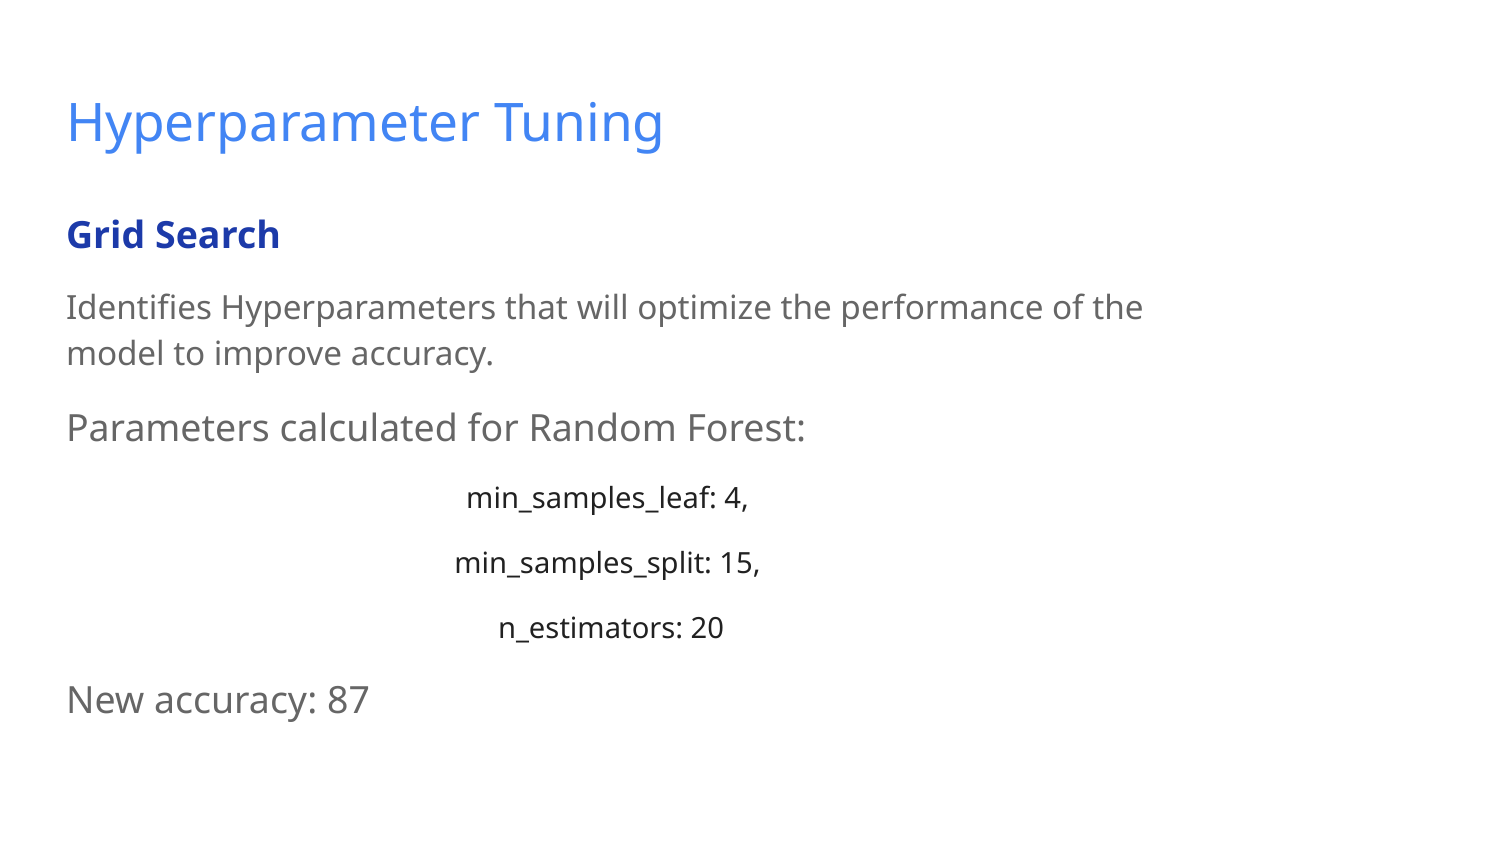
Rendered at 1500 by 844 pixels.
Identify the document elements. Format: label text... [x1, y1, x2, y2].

title Hyperparameter Tuning [51, 72, 1449, 167]
list Grid Search Identifies Hyperparameters that will optimize the performance of the model to improve accuracy. Parameters calculated for Random Forest: min_samples_leaf: 4, min_samples_split: 15, n_estimators: 20 New accuracy: 87 [51, 188, 1172, 739]
